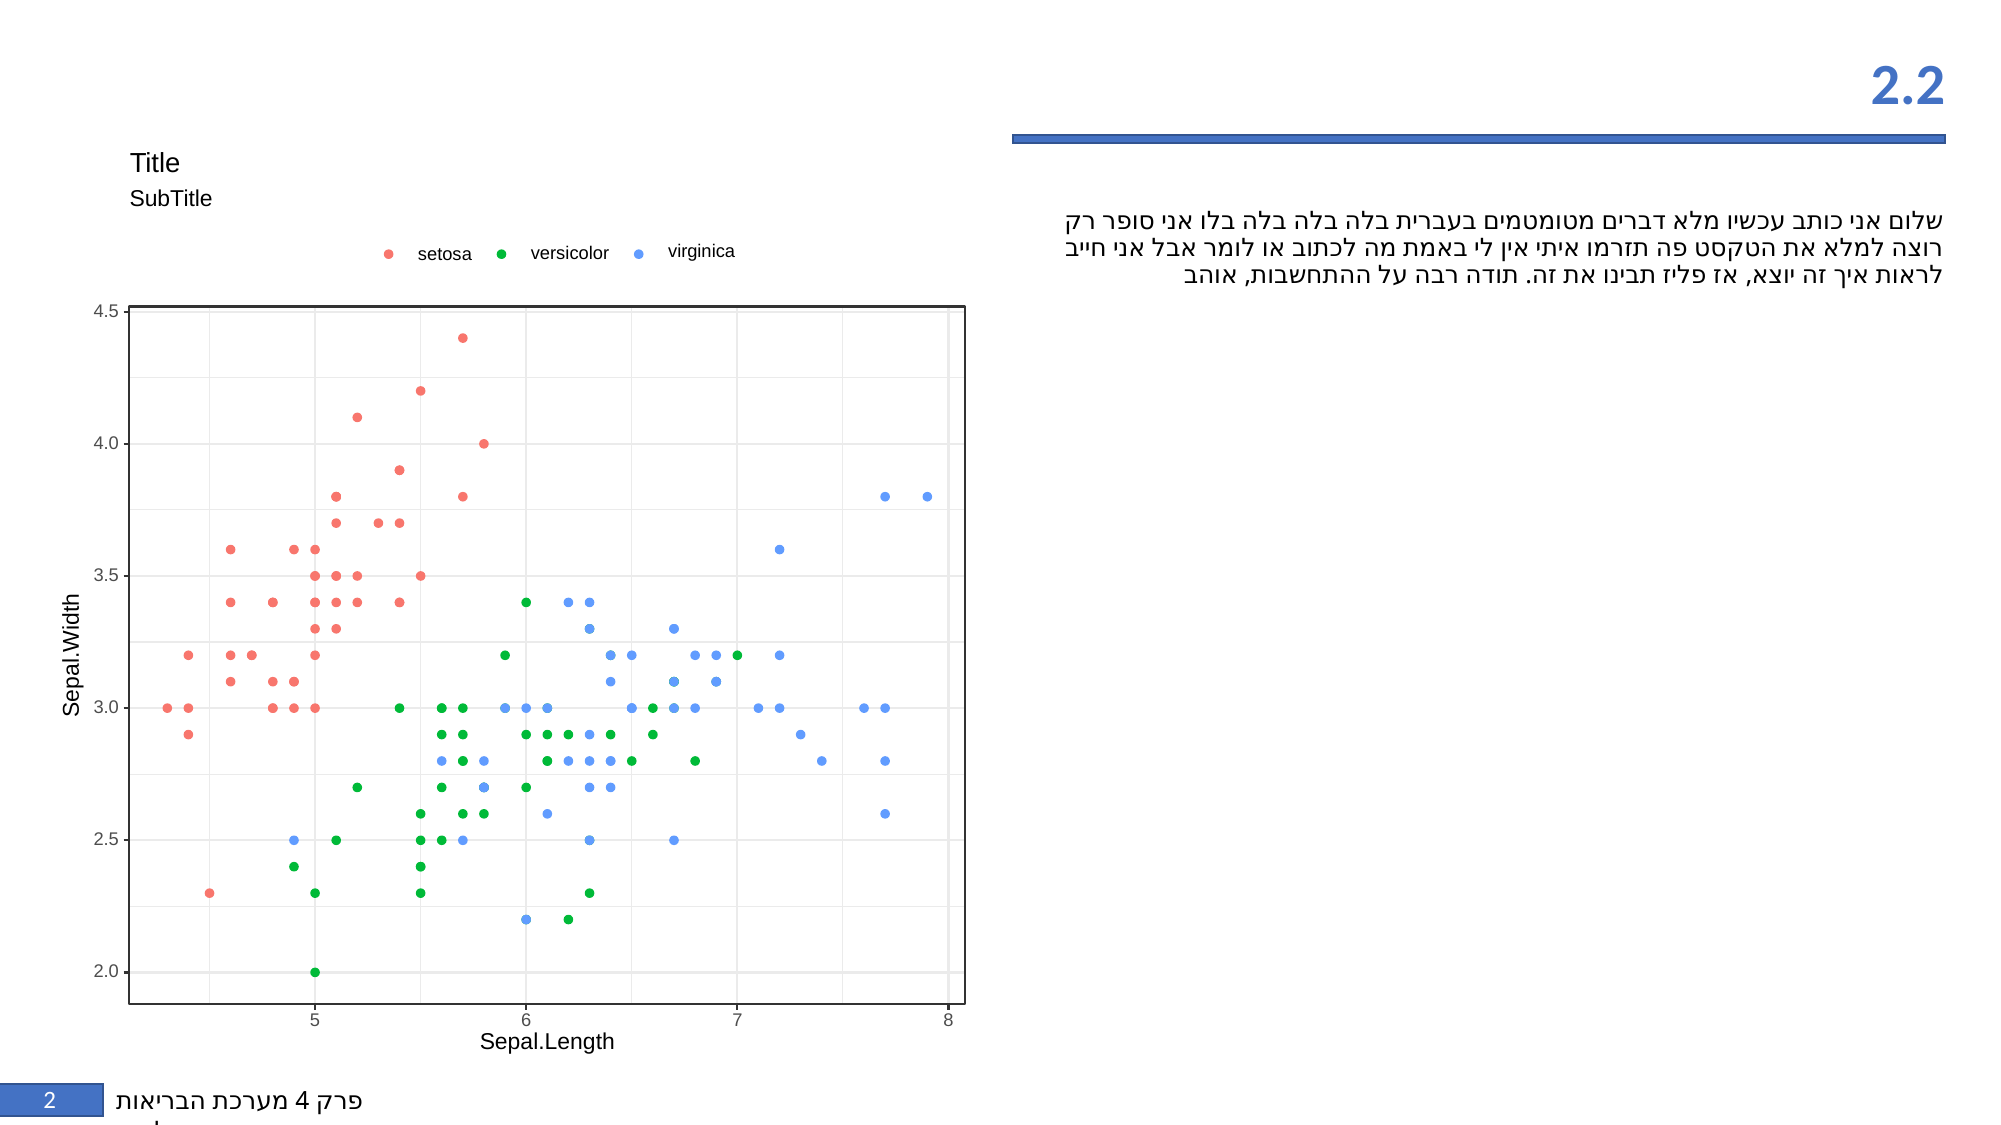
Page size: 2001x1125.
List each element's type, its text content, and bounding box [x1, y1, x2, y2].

list 2 [8, 1079, 91, 1122]
list שלום אני כותב עכשיו מלא דברים מטומטמים בעברית בלה בלה בלה בלו אני סופר רק רוצה למלא את הטקסט פה תזרמו איתי אין לי באמת מה לכתוב או לומר אבל אני חייב לראות איך זה יוצא, אז פליז תבינו את זה. תודה רבה על ההתחשבות, אוהב [1033, 208, 1945, 1047]
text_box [54, 143, 977, 1071]
list 2.2 [1745, 54, 1946, 135]
